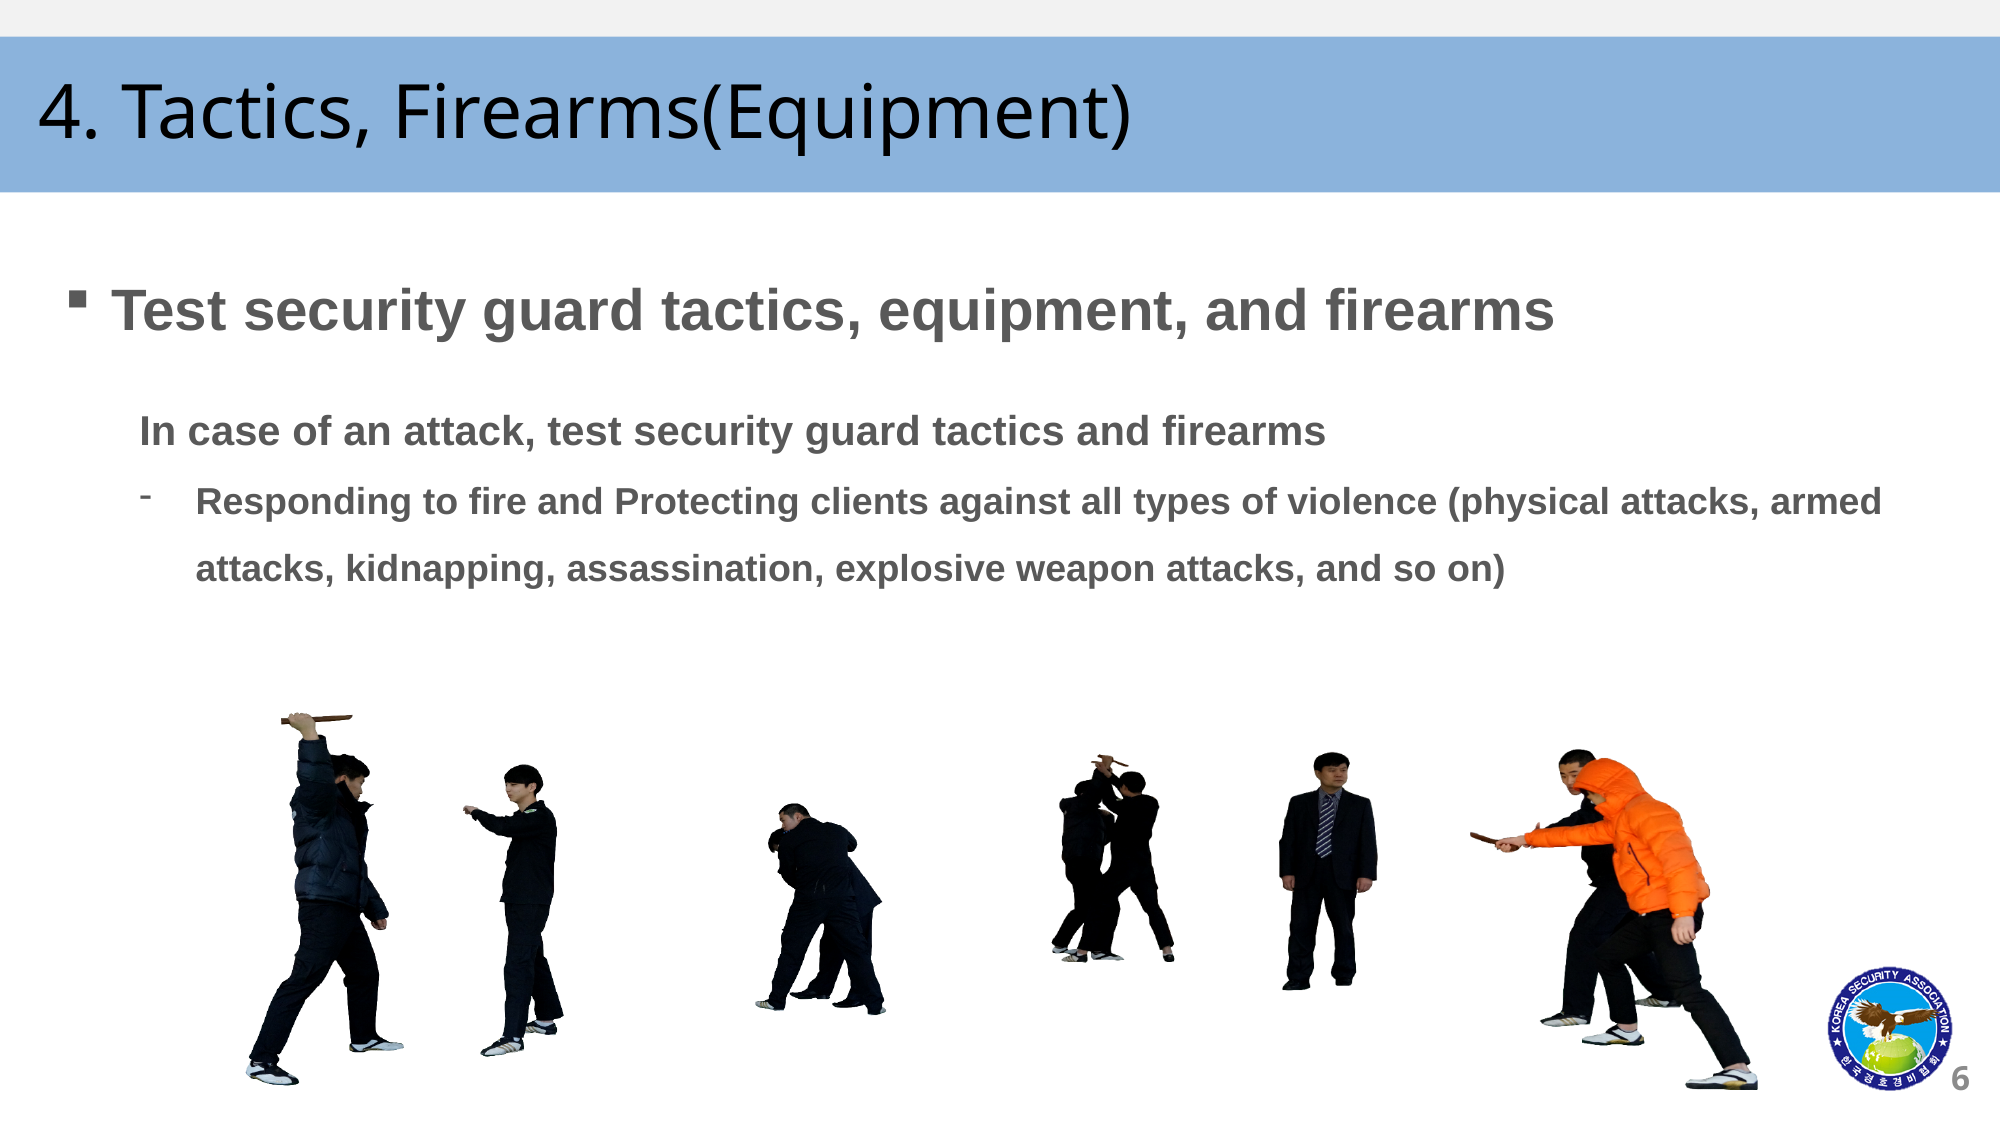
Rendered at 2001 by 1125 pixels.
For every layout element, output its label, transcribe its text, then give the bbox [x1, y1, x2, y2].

picture [1011, 711, 1758, 1090]
title 4. Tactics, Firearms(Equipment) [23, 36, 1749, 193]
text_box Test security guard tactics, equipment, and firearms In case of an attack, test security guard tactics and firearms Responding to fire and Protecting clients against all types of violence (physical attacks, armed attacks, kidnapping, assassination, explosive weapon attacks, and so on) [49, 228, 1951, 416]
picture [243, 695, 893, 1090]
slide_number 6 [1535, 1050, 1986, 1111]
picture [1823, 963, 1960, 1094]
